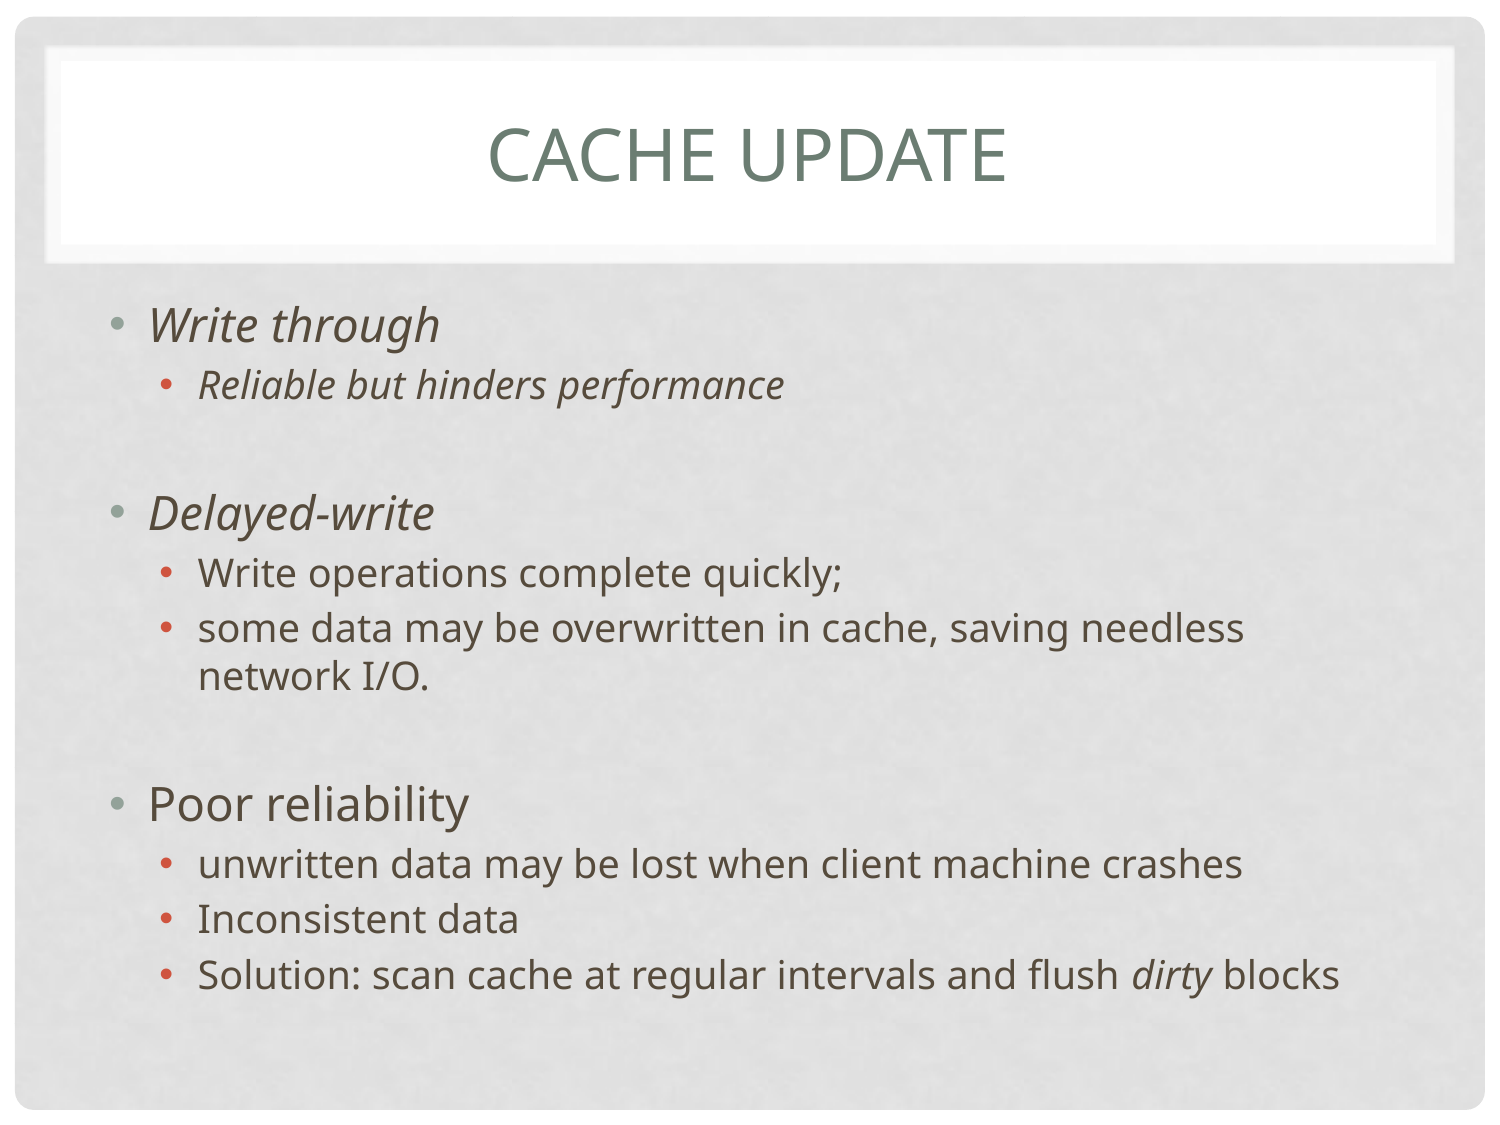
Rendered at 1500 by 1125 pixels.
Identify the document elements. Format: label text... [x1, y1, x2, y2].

title Cache update [69, 66, 1425, 238]
list Write through Reliable but hinders performance Delayed-write Write operations complete quickly; some data may be overwritten in cache, saving needless network I/O. Poor reliability unwritten data may be lost when client machine crashes Inconsistent data Solution: scan cache at regular intervals and flush dirty blocks [75, 287, 1425, 1005]
